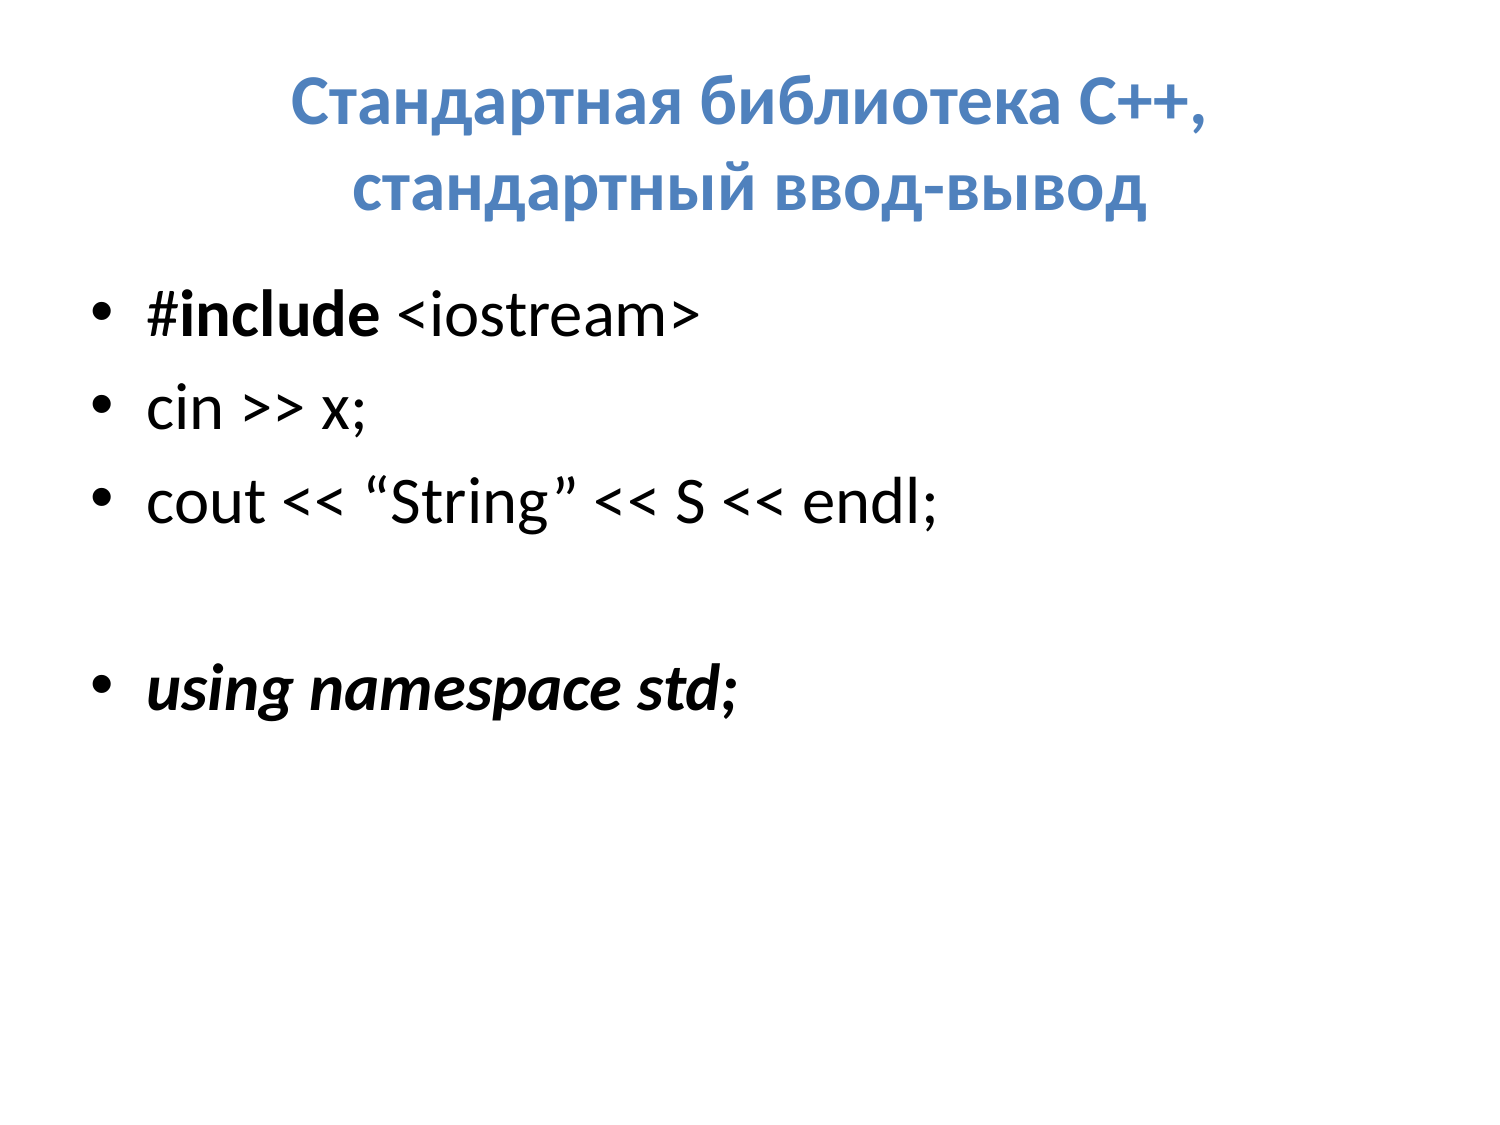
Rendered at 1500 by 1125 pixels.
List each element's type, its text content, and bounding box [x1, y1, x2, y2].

list #include <iostream> cin >> x; cout << “String” << S << endl; using namespace std; [75, 262, 1425, 1005]
title Стандартная библиотека С++, стандартный ввод-вывод [75, 45, 1425, 233]
